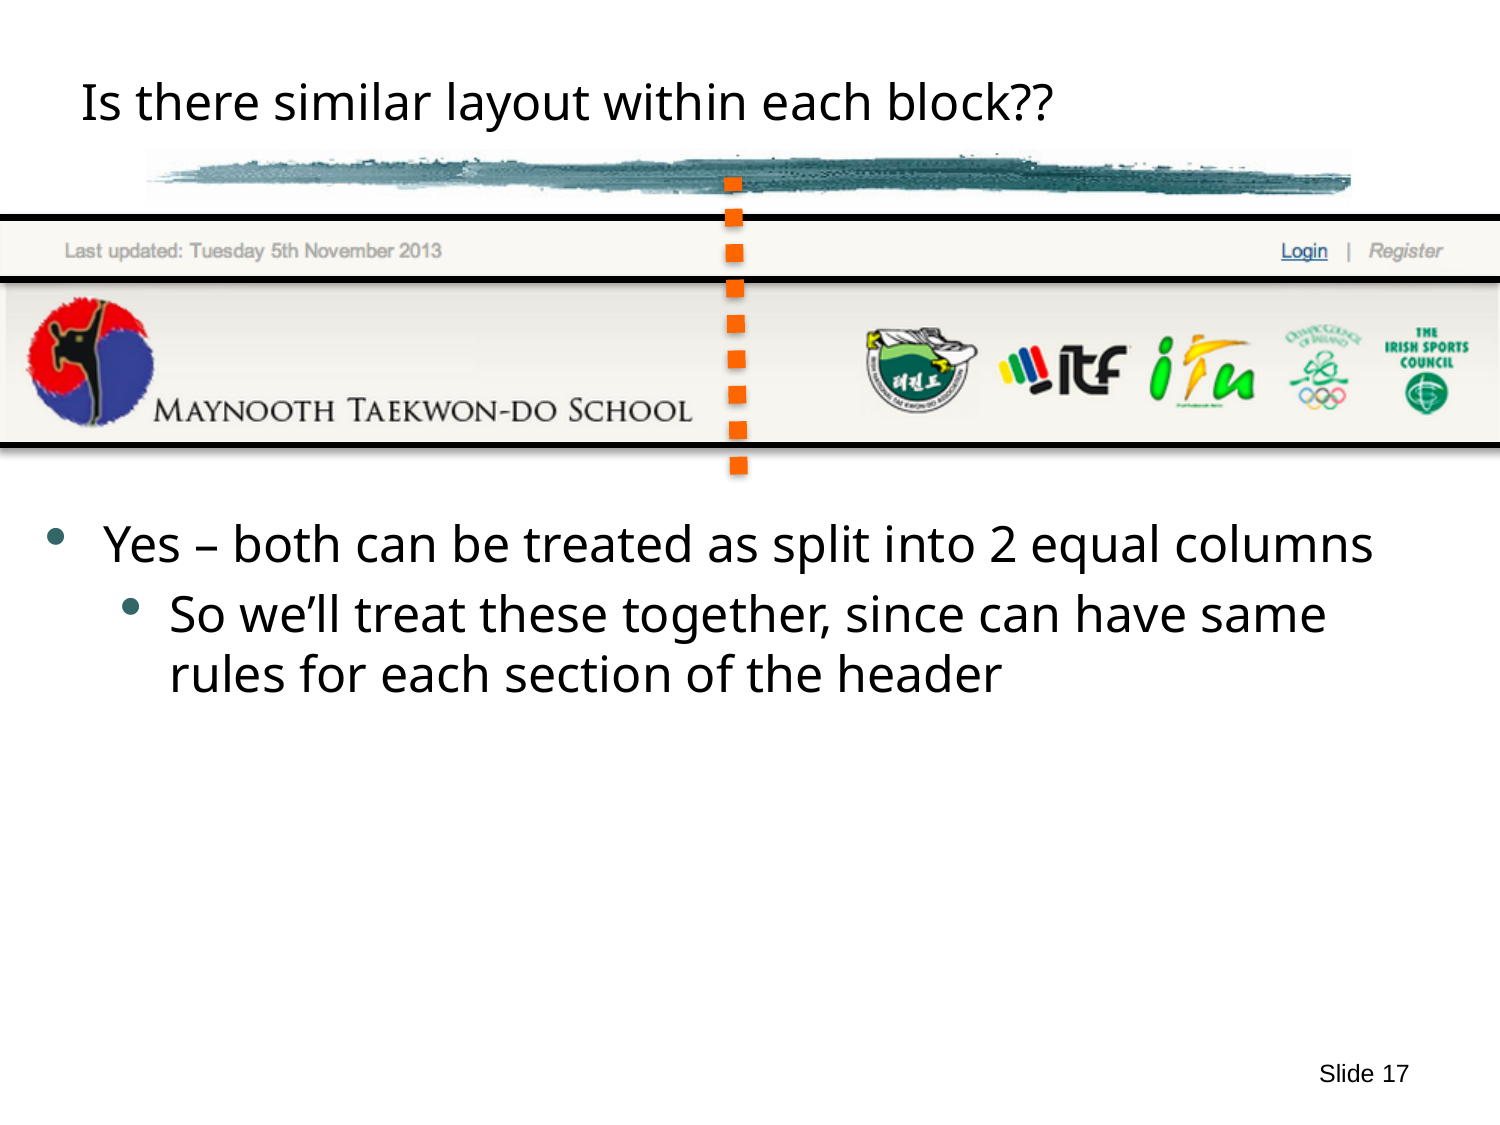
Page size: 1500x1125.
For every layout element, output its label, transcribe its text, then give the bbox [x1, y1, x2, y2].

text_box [732, 177, 740, 475]
picture [740, 280, 1500, 443]
picture [740, 220, 1500, 279]
slide_number Slide 17 [1074, 1042, 1425, 1103]
picture [0, 280, 732, 443]
picture [0, 220, 732, 279]
list Yes – both can be treated as split into 2 equal columns So we’ll treat these together, since can have same rules for each section of the header [32, 505, 1458, 985]
title Is there similar layout within each block?? [66, 37, 1500, 138]
picture [146, 149, 1354, 208]
